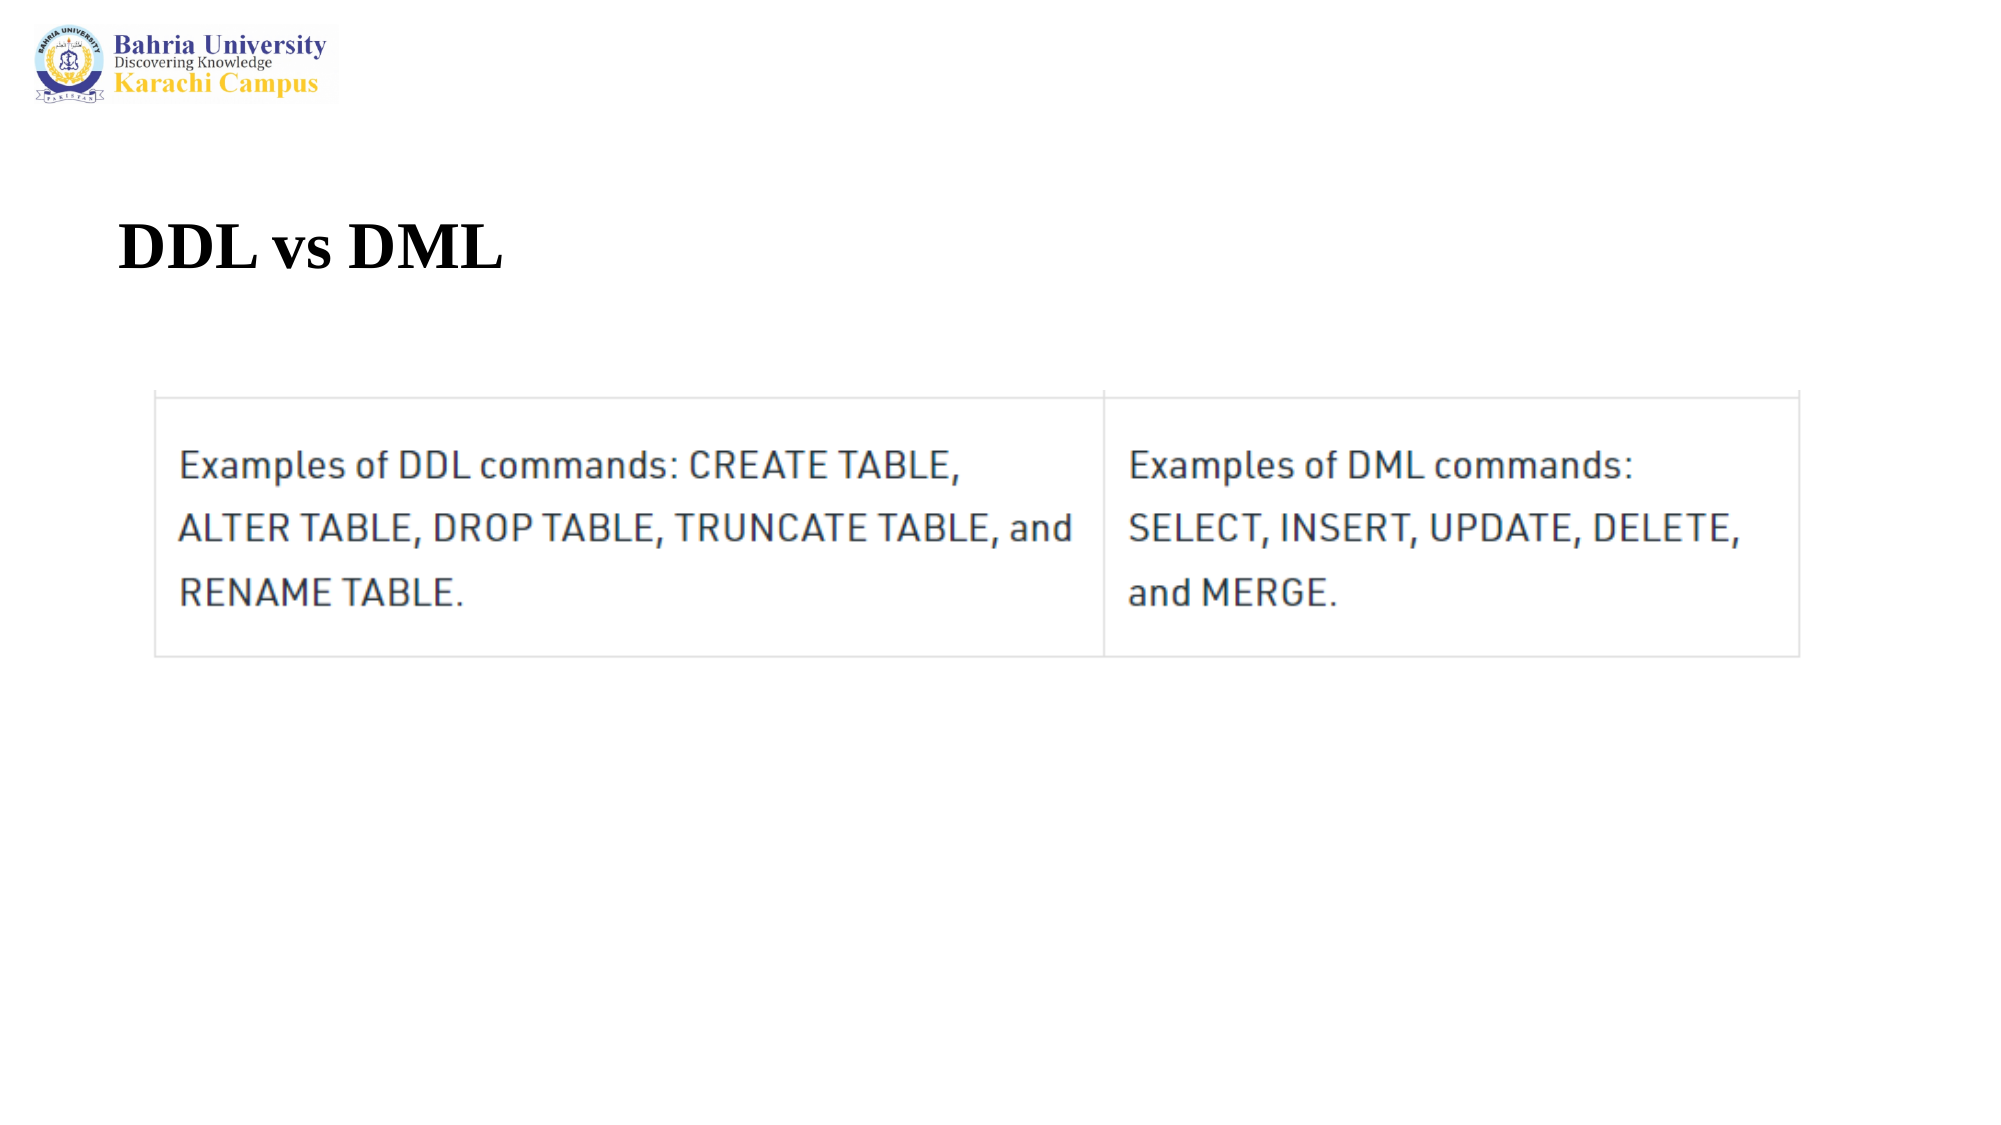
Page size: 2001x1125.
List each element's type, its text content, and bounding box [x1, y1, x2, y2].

title DDL vs DML [103, 138, 2000, 356]
picture [34, 24, 339, 104]
picture [138, 390, 1819, 671]
